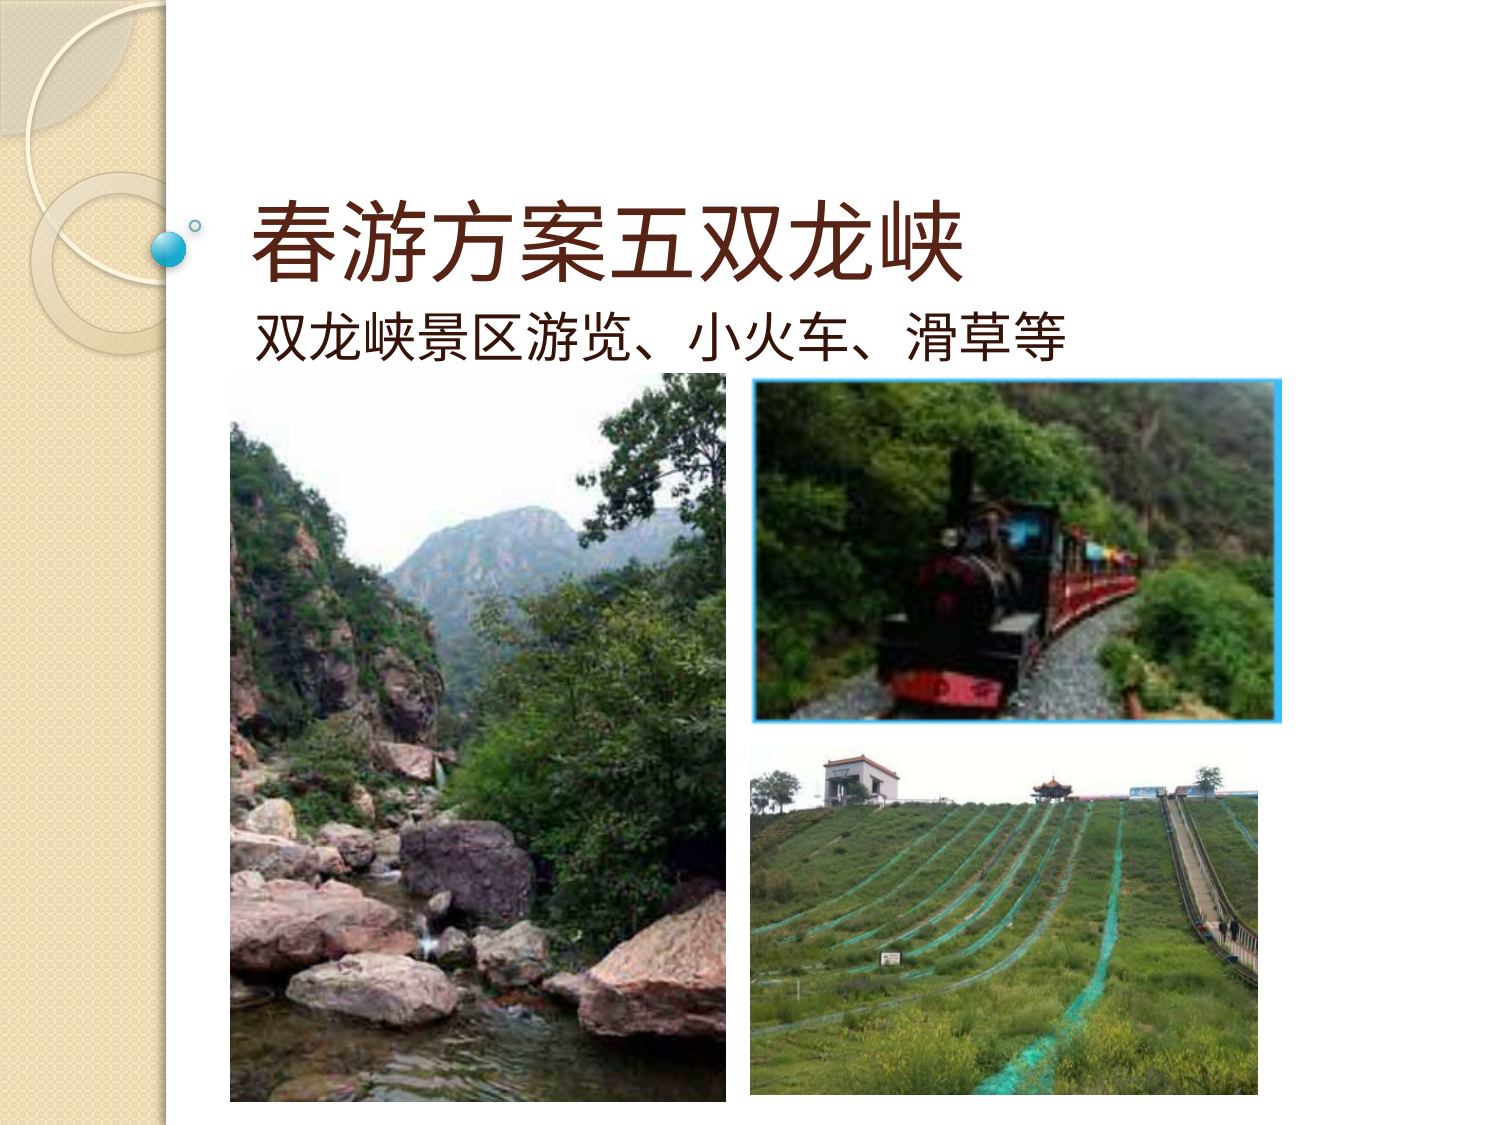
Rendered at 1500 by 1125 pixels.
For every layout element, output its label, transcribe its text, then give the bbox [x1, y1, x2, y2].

picture [749, 373, 1282, 1095]
title 春游方案五双龙峡 [234, 59, 1450, 301]
subtitle 双龙峡景区游览、小火车、滑草等 [234, 303, 1450, 591]
picture [229, 373, 726, 1102]
